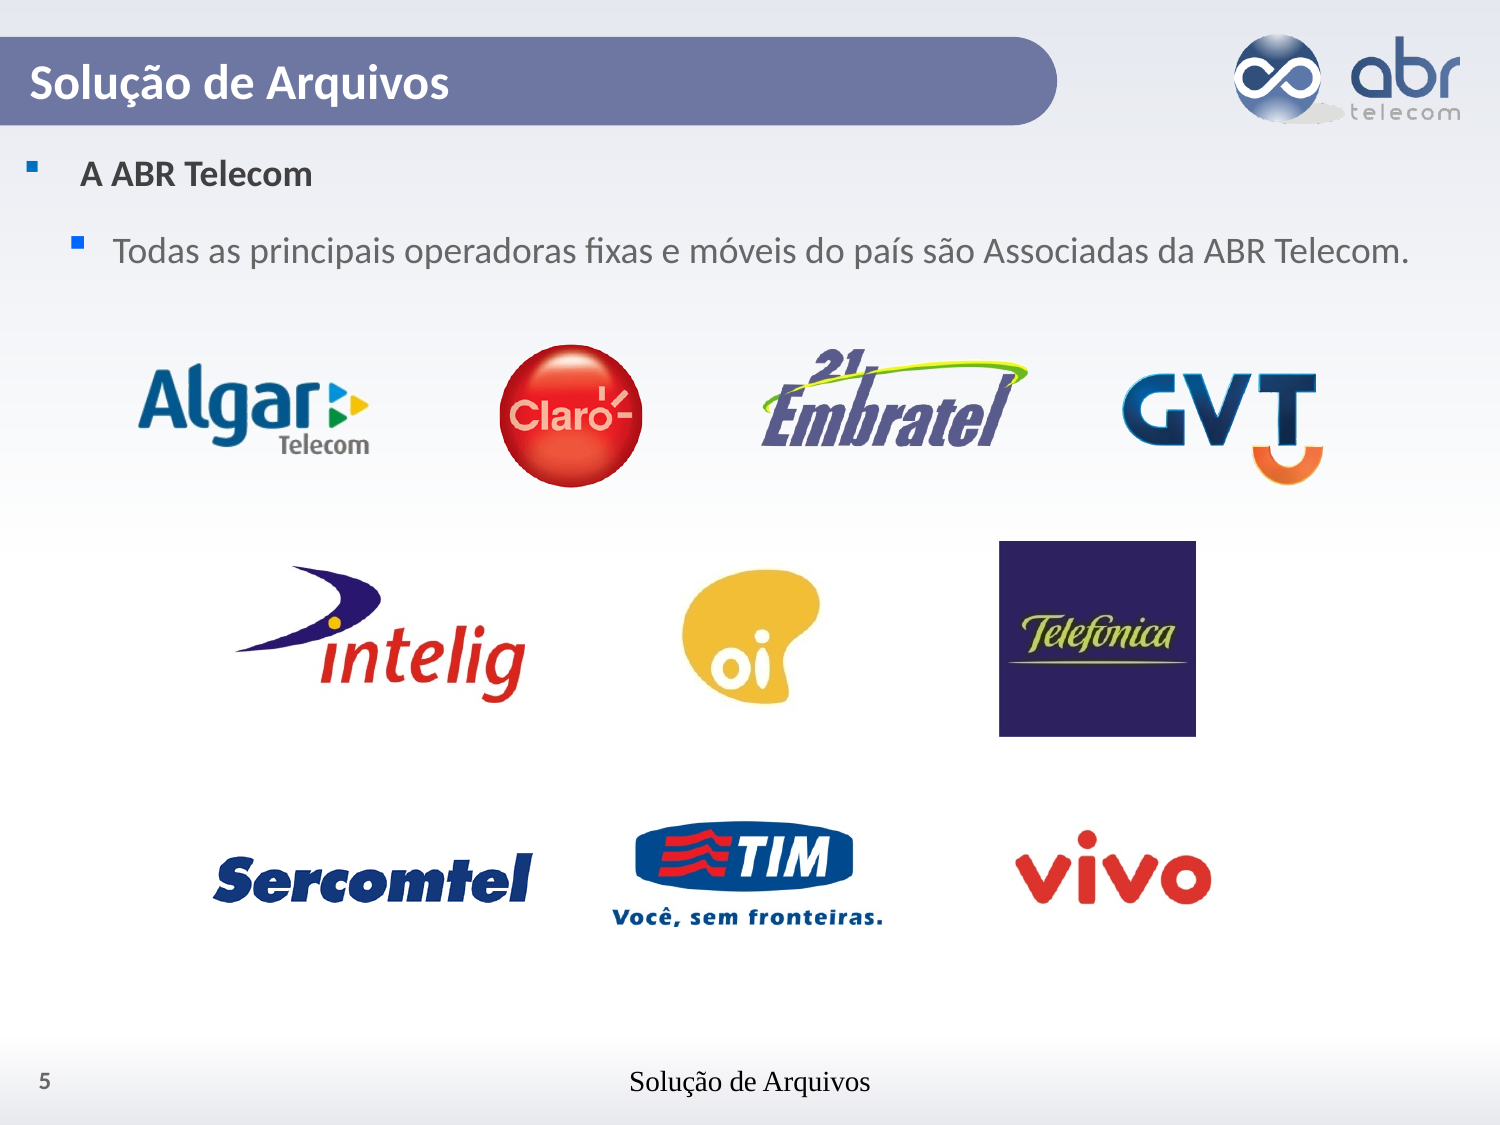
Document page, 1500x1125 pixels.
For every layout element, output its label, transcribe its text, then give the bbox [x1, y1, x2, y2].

title Solução de Arquivos [0, 0, 1500, 126]
list A ABR Telecom [0, 137, 1500, 1032]
picture [668, 554, 833, 719]
picture [234, 566, 525, 704]
picture [491, 341, 650, 500]
picture [995, 810, 1231, 938]
picture [761, 348, 1028, 447]
slide_number 5 [23, 1050, 129, 1110]
picture [999, 541, 1196, 738]
picture [611, 818, 882, 928]
footer Solução de Arquivos [292, 1050, 1207, 1110]
picture [134, 360, 372, 459]
text_box Todas as principais operadoras fixas e móveis do país são Associadas da ABR Telecom. [53, 219, 1447, 338]
picture [198, 819, 548, 926]
picture [1115, 361, 1329, 490]
